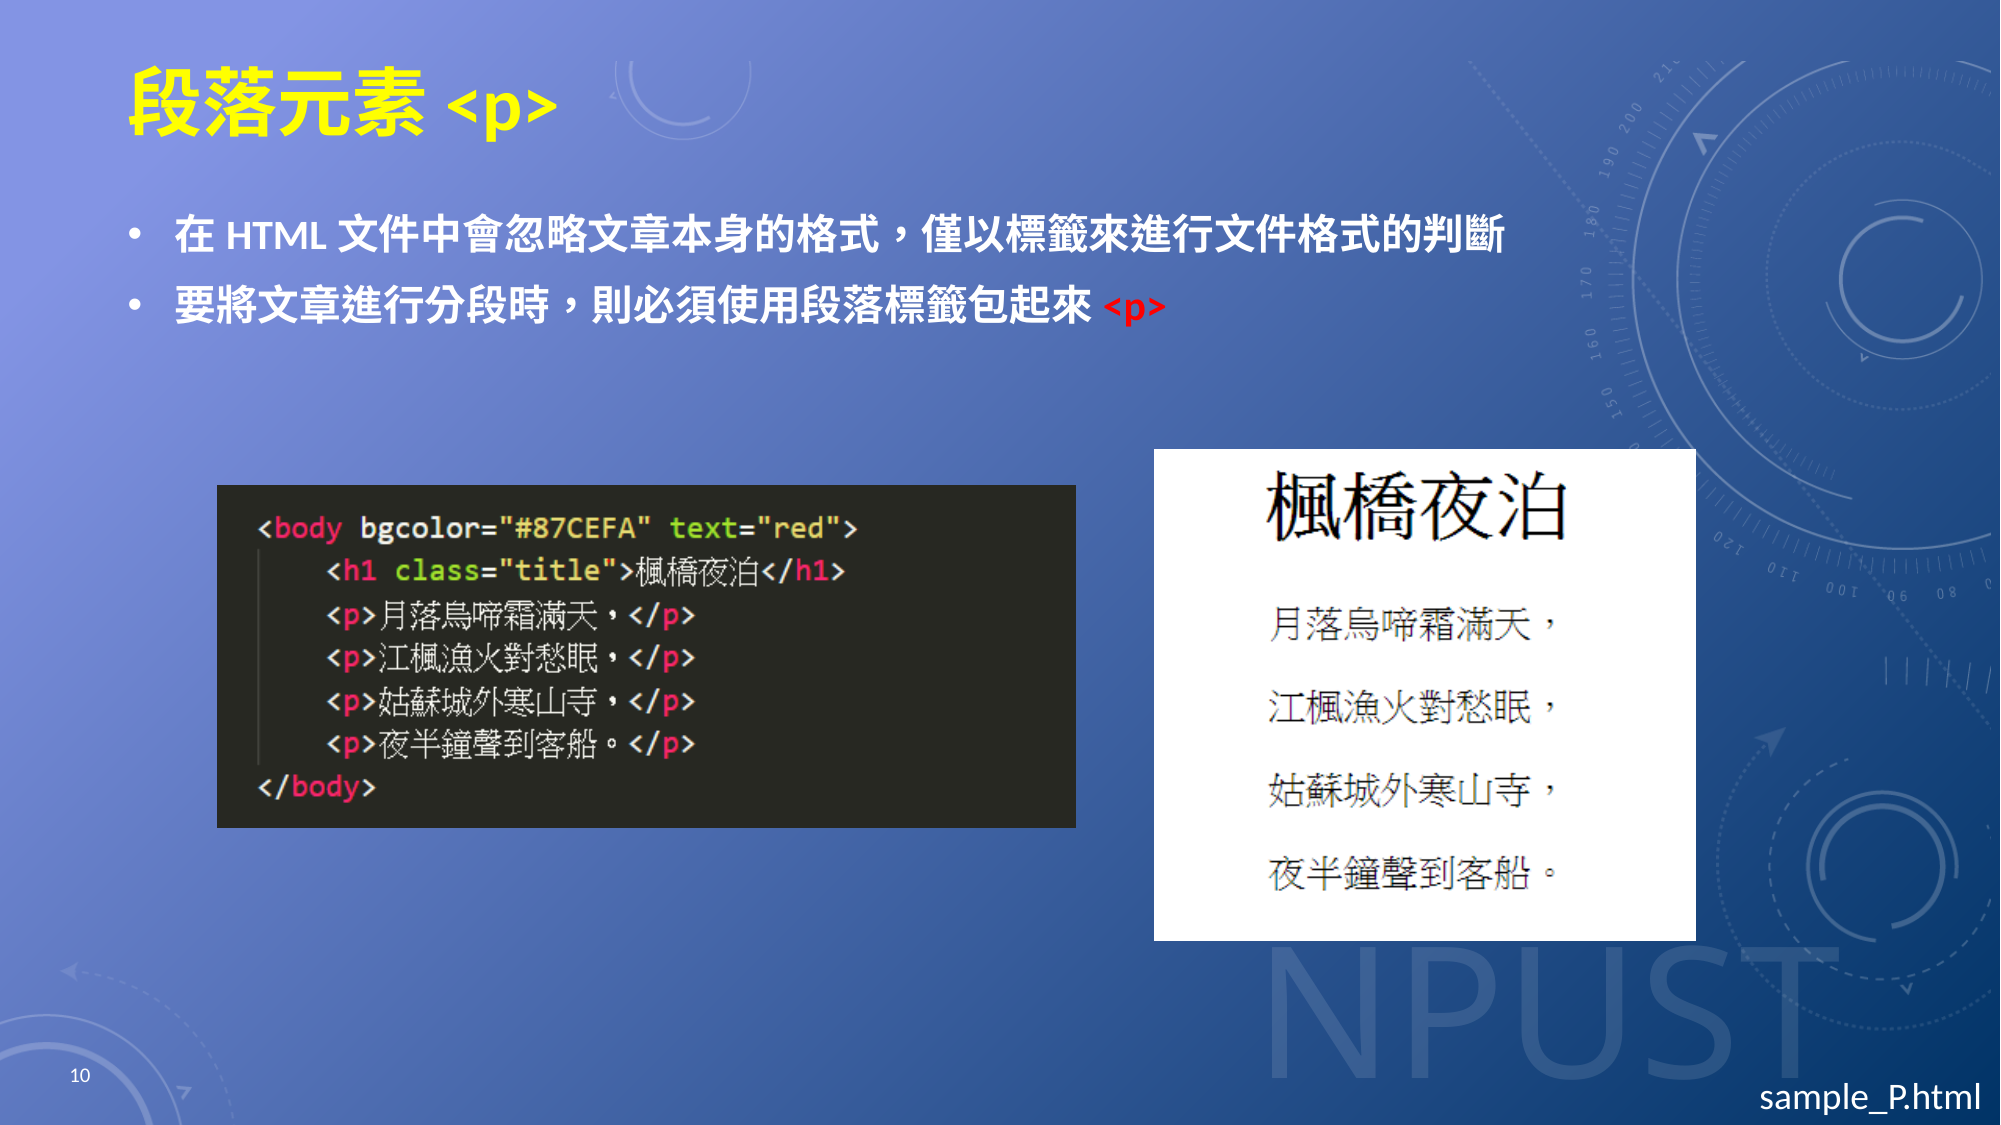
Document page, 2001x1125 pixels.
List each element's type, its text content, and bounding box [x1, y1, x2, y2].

list 在HTML文件中會忽略文章本身的格式，僅以標籤來進行文件格式的判斷 要將文章進行分段時，則必須使用段落標籤包起來<p> [112, 200, 1775, 902]
slide_number 10 [14, 1043, 106, 1106]
title 段落元素<p> [112, 24, 1775, 177]
picture [0, 61, 1991, 1125]
text_box sample_P.html [1744, 1064, 1998, 1125]
